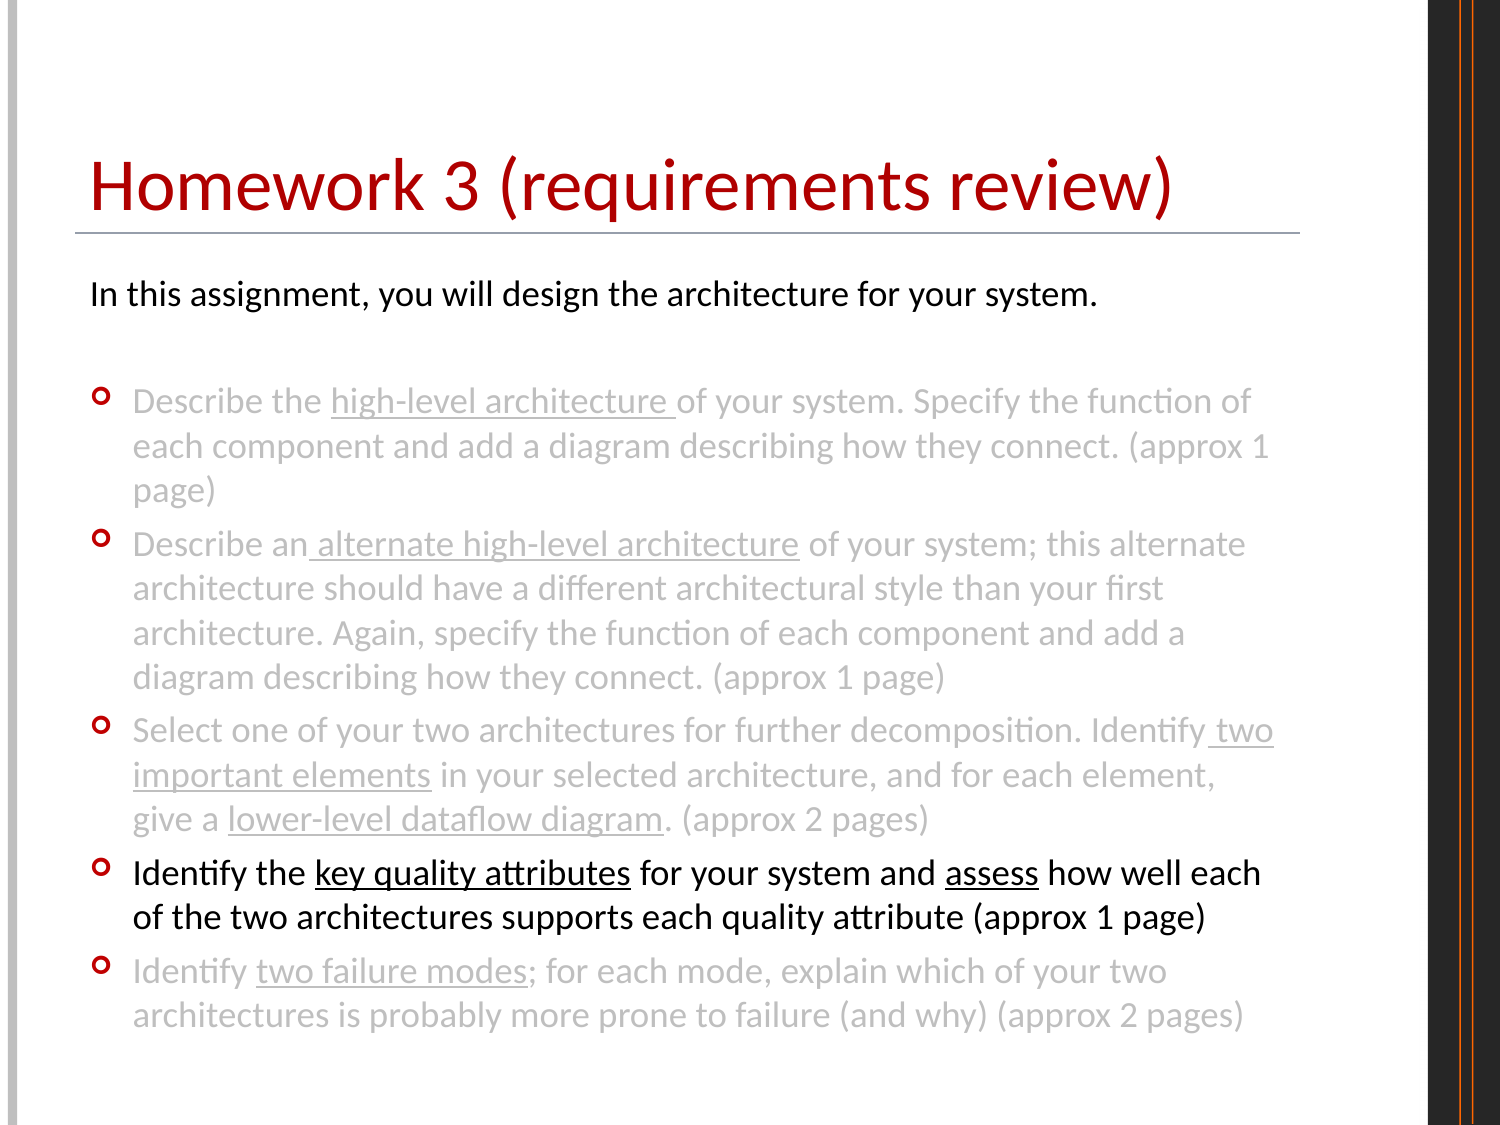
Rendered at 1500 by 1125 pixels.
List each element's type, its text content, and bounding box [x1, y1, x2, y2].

list In this assignment, you will design the architecture for your system. Describe the high-level architecture of your system. Specify the function of each component and add a diagram describing how they connect. (approx 1 page) Describe an alternate high-level architecture of your system; this alternate architecture should have a different architectural style than your first architecture. Again, specify the function of each component and add a diagram describing how they connect. (approx 1 page) Select one of your two architectures for further decomposition. Identify two important elements in your selected architecture, and for each element, give a lower-level dataflow diagram. (approx 2 pages) Identify the key quality attributes for your system and assess how well each of the two architectures supports each quality attribute (approx 1 page) Identify two failure modes; for each mode, explain which of your two architectures is probably more prone to failure (and why) (approx 2 pages) [75, 262, 1300, 1062]
title Homework 3 (requirements review) [75, 45, 1300, 233]
